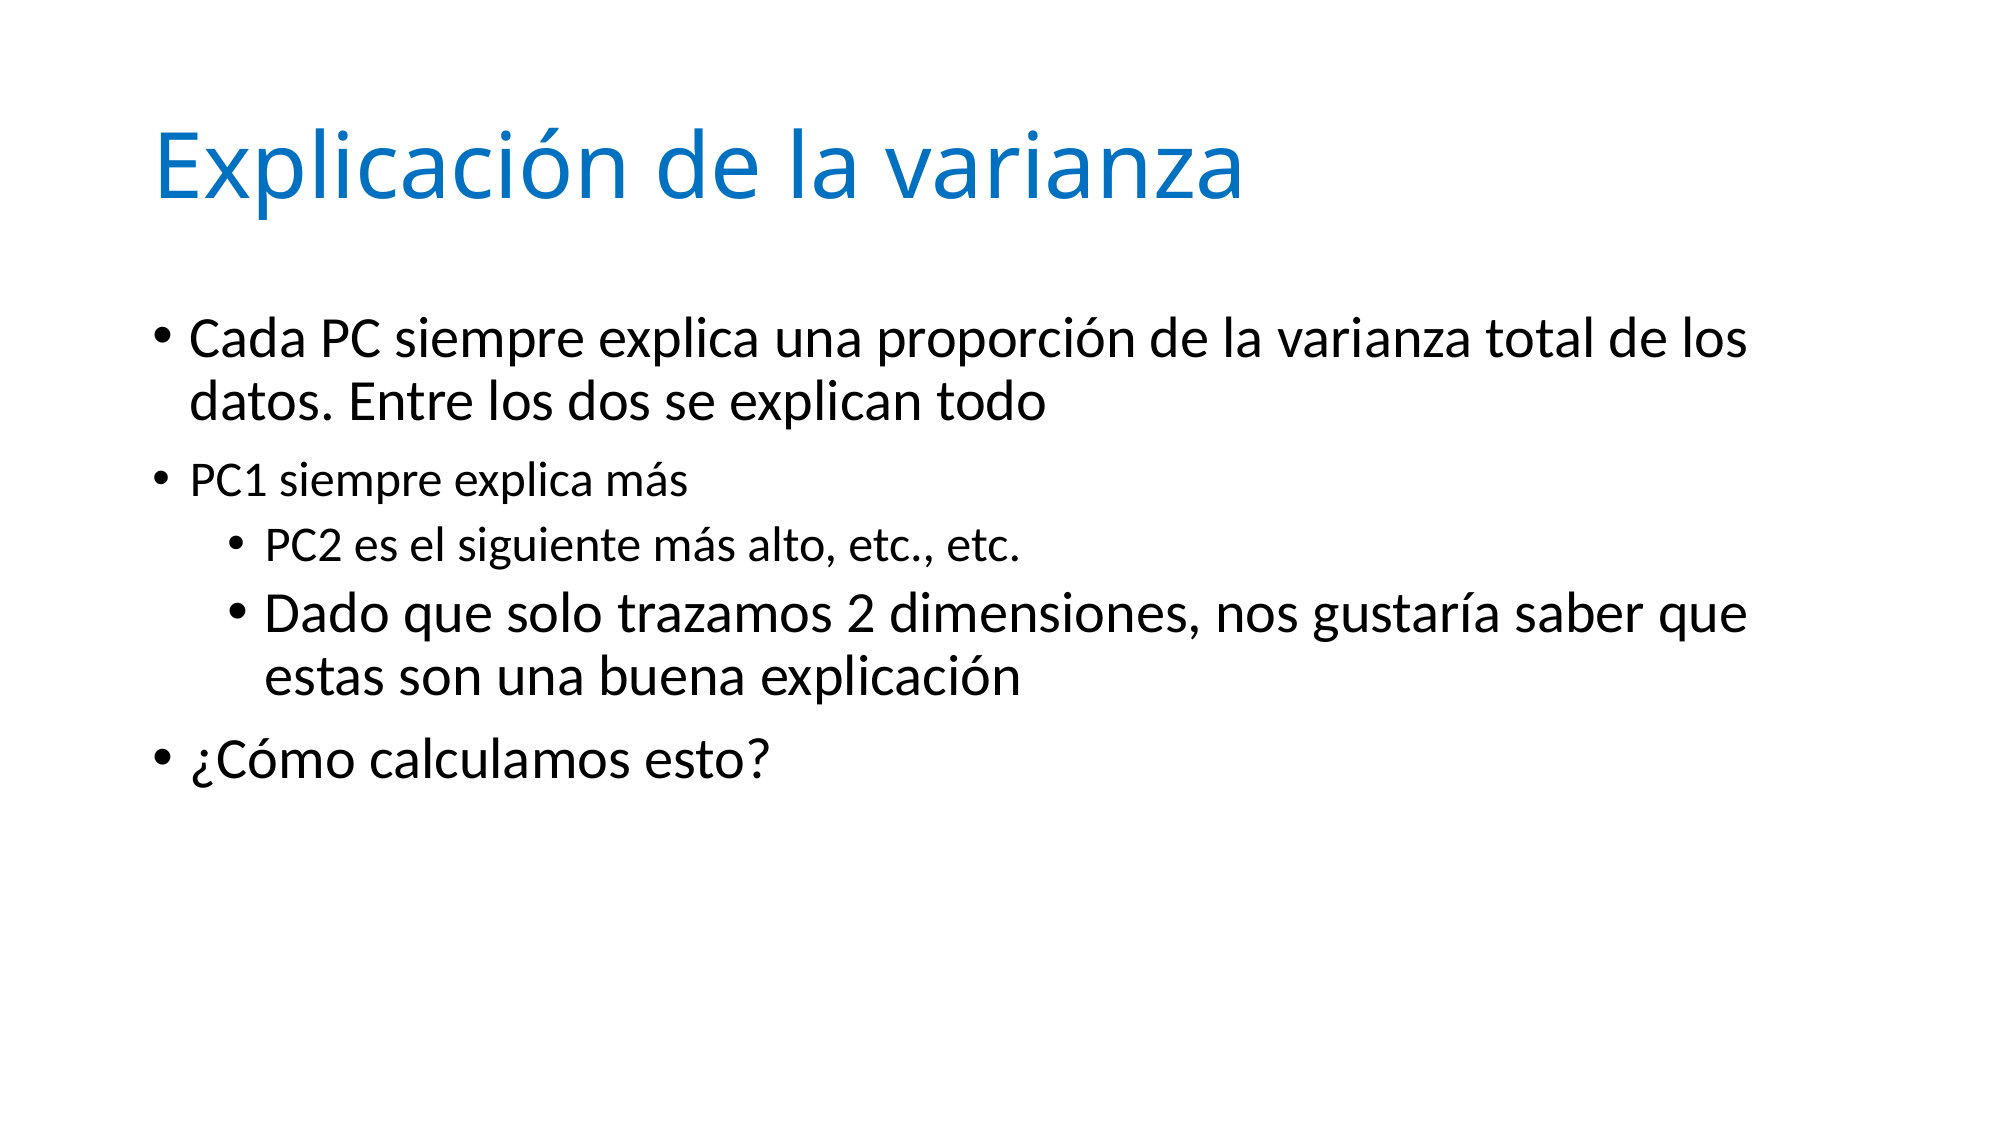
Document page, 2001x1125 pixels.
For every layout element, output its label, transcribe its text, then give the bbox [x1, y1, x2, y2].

list Cada PC siempre explica una proporción de la varianza total de los datos. Entre los dos se explican todo PC1 siempre explica más PC2 es el siguiente más alto, etc., etc. Dado que solo trazamos 2 dimensiones, nos gustaría saber que estas son una buena explicación ¿Cómo calculamos esto? [137, 299, 1863, 1014]
title Explicación de la varianza [137, 59, 1863, 278]
